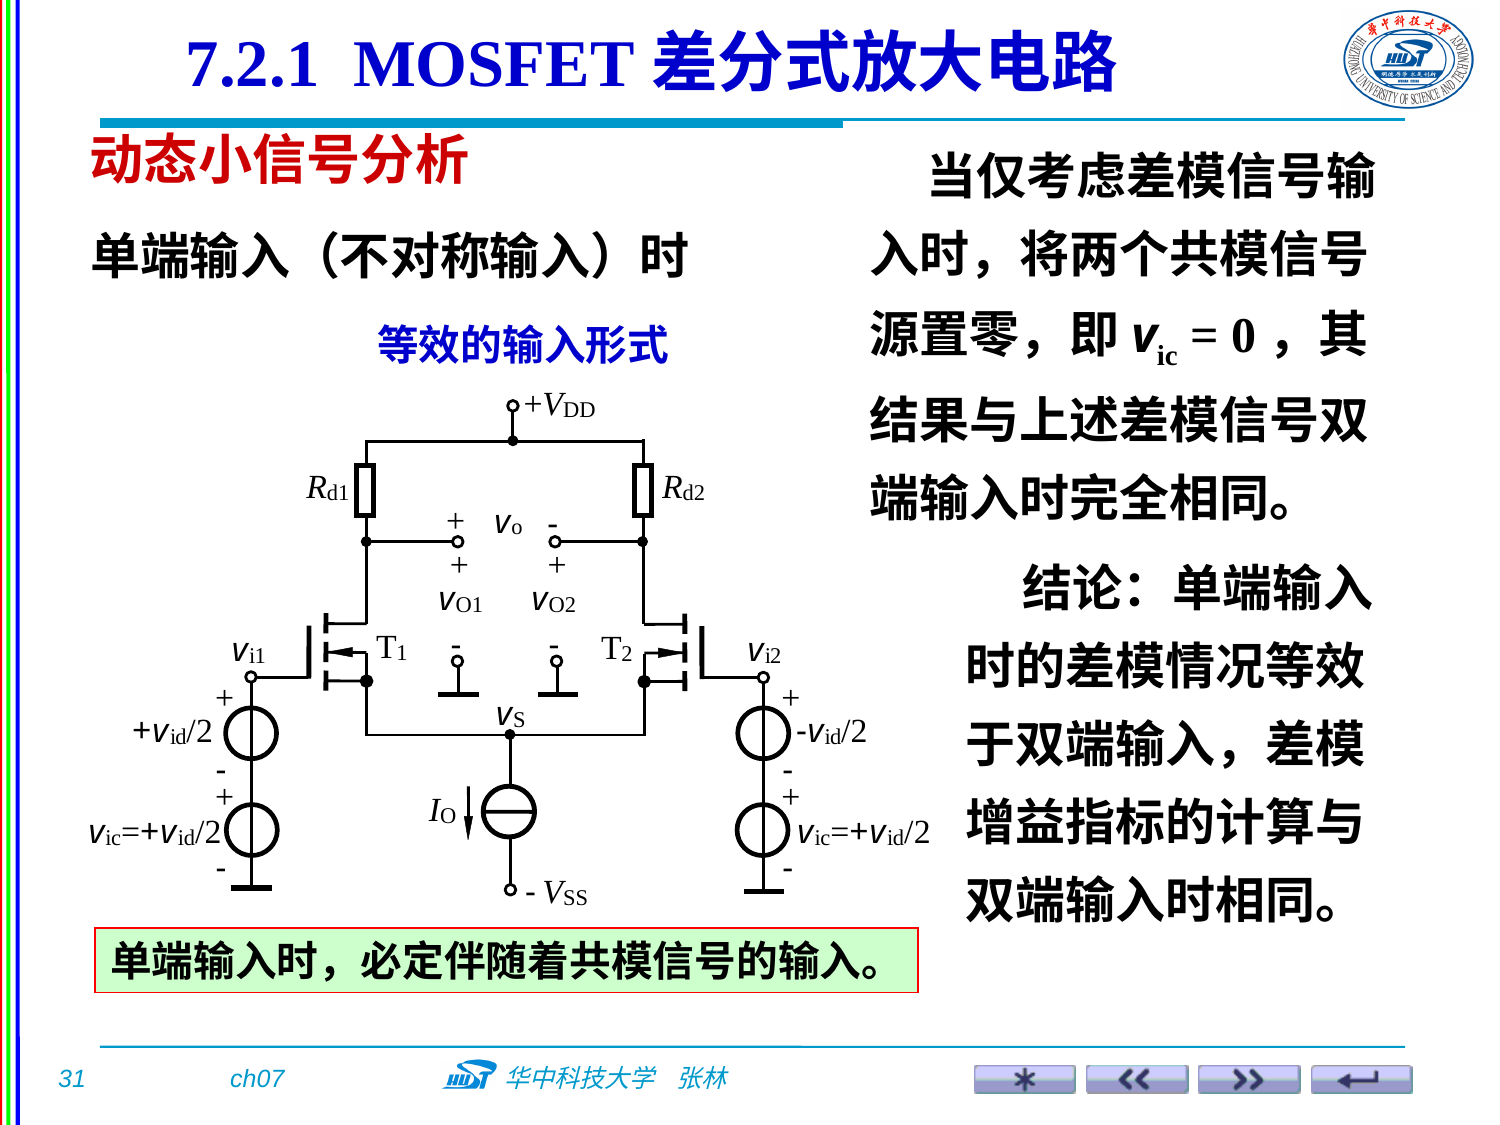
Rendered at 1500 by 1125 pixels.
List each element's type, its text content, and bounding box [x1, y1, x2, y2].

picture [1311, 1065, 1413, 1094]
text_box 结论：单端输入时的差模情况等效于双端输入，差模增益指标的计算与双端输入时相同。 [950, 535, 1400, 937]
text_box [76, 373, 960, 910]
text_box 单端输入（不对称输入）时 [74, 216, 750, 292]
picture [1198, 1065, 1301, 1094]
picture [1086, 1065, 1189, 1094]
text_box 等效的输入形式 [346, 311, 701, 371]
text_box 单端输入时，必定伴随着共模信号的输入。 [95, 927, 919, 993]
text_box 当仅考虑差模信号输入时，将两个共模信号源置零，即vic = 0，其结果与上述差模信号双端输入时完全相同。 [854, 118, 1400, 535]
picture [1340, 7, 1479, 111]
text_box 7.2.1 MOSFET差分式放大电路 [171, 12, 1317, 108]
picture [974, 1065, 1076, 1094]
text_box 动态小信号分析 [74, 118, 514, 199]
picture [441, 1059, 497, 1089]
